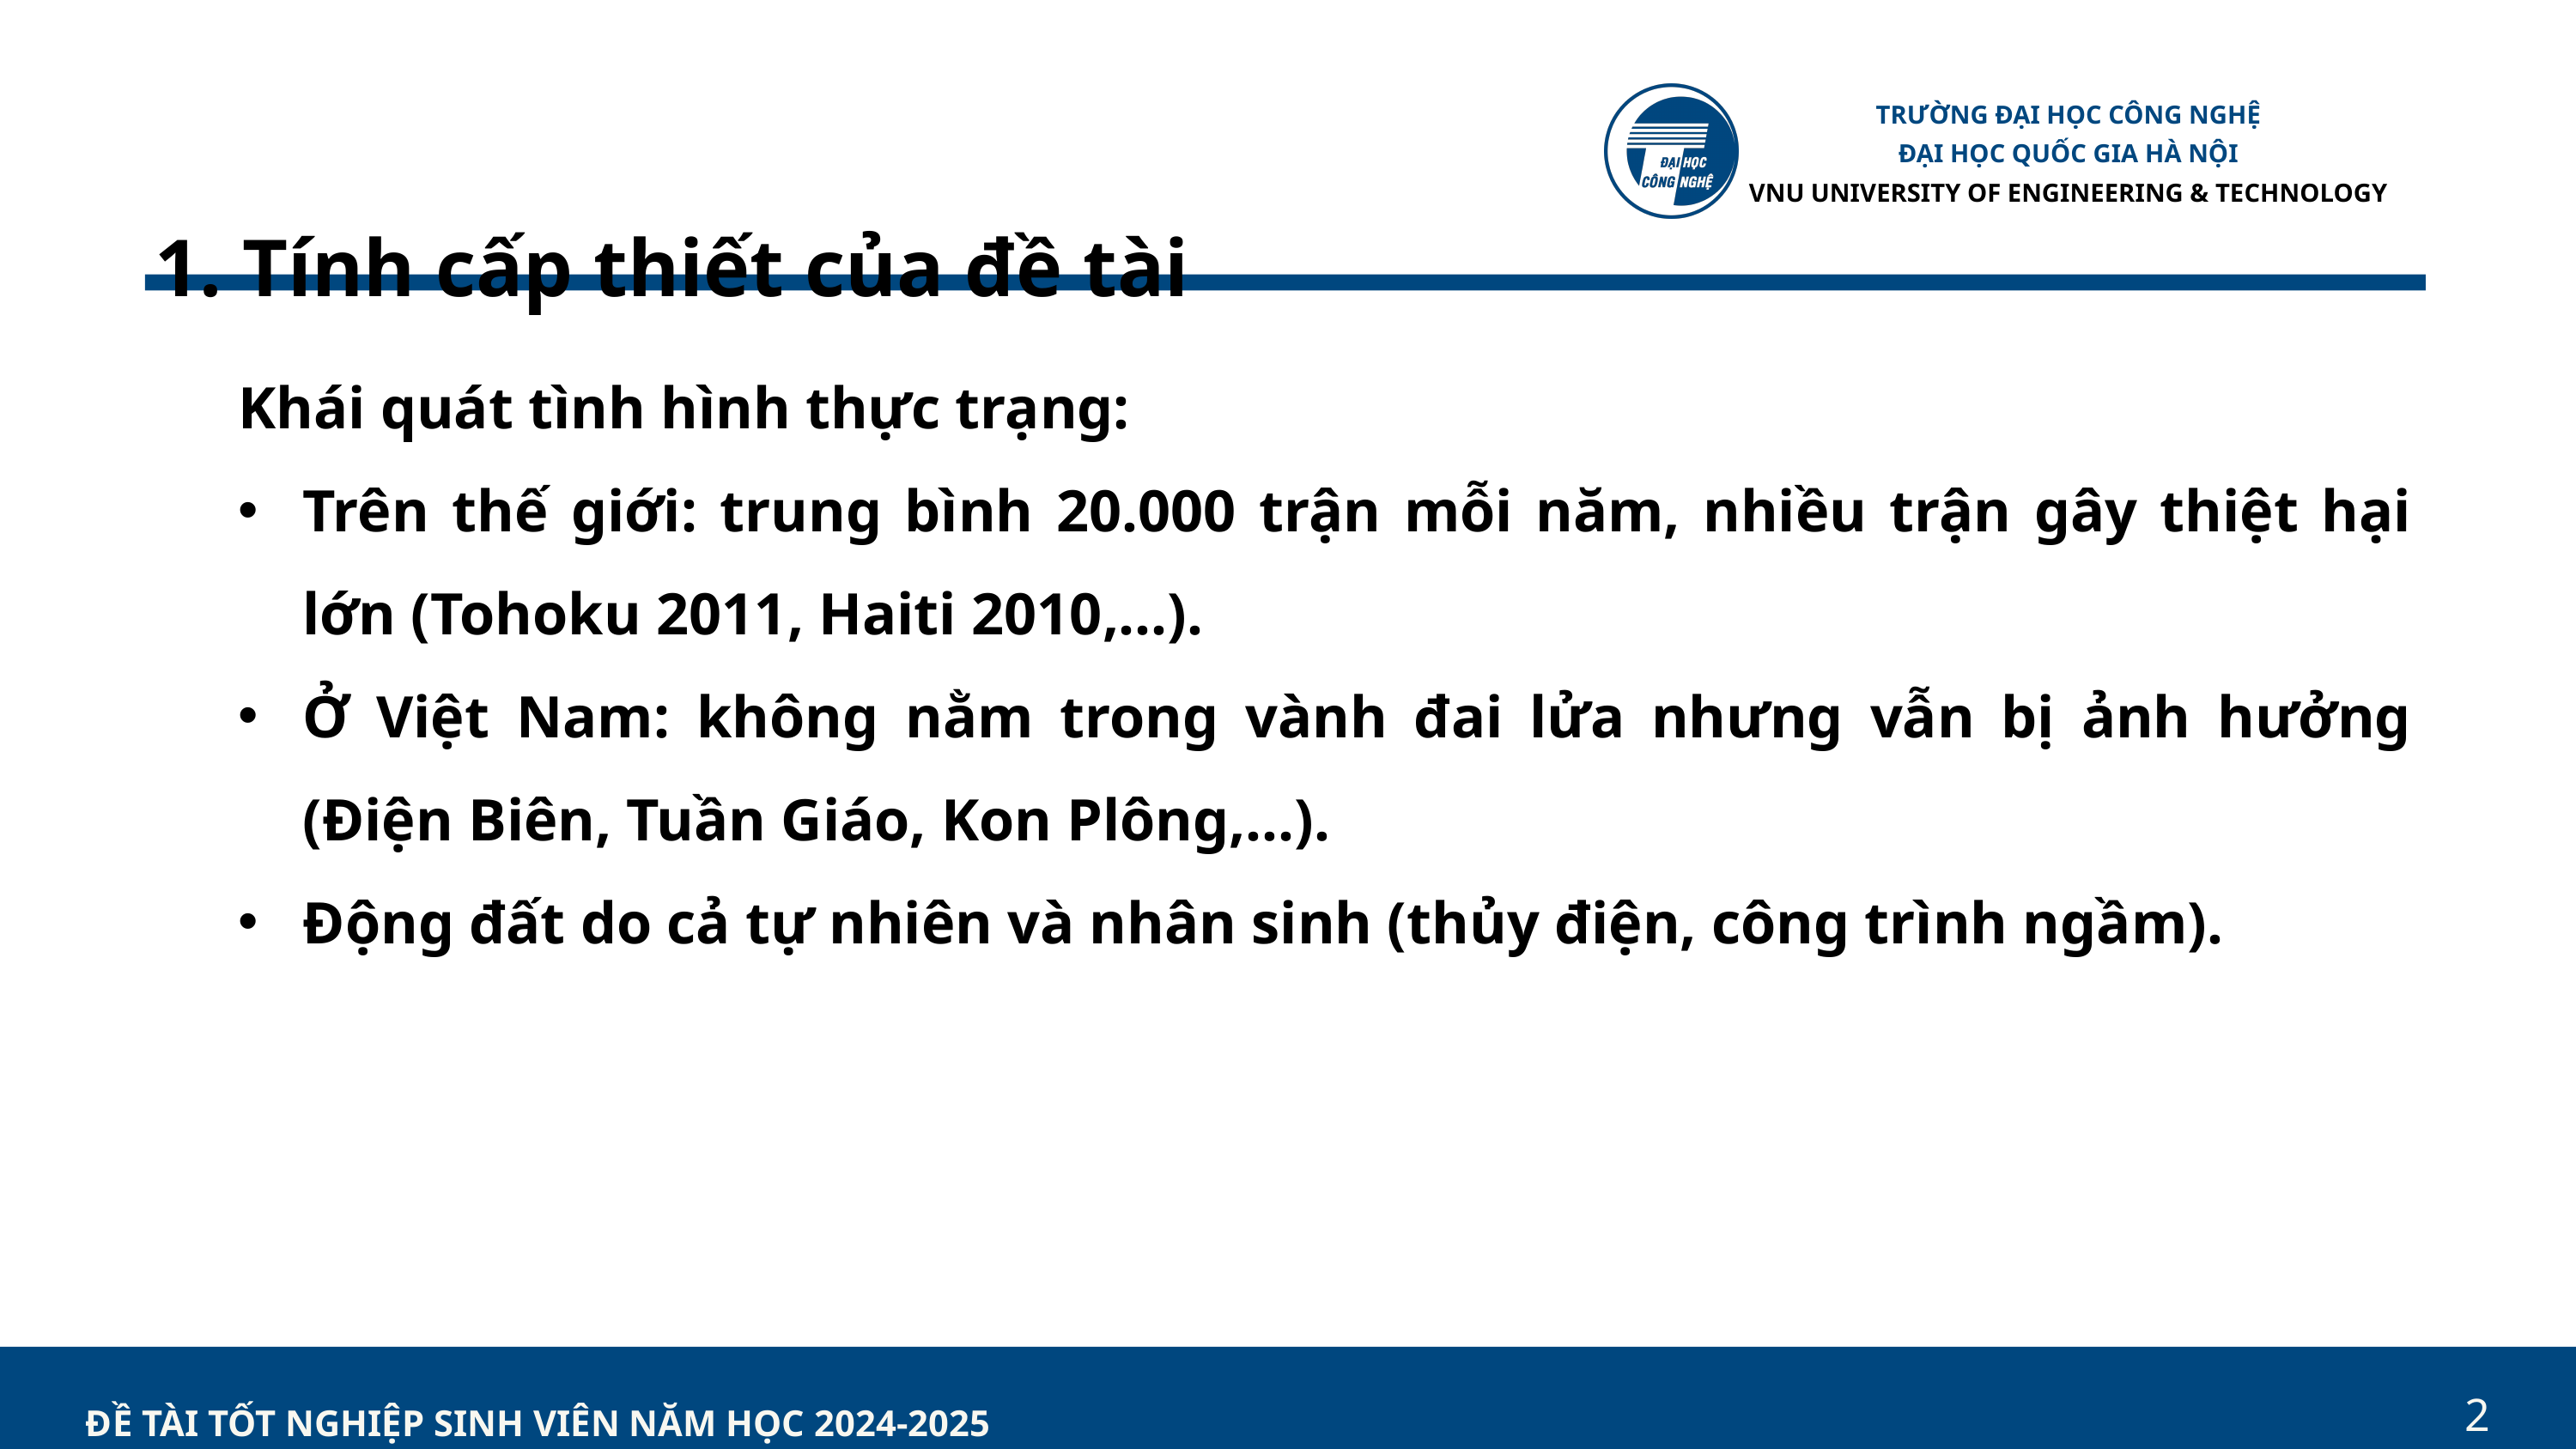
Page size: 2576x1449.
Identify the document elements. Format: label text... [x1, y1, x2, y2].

text_box [1942, 274, 2426, 291]
text_box 1. Tính cấp thiết của đề tài [154, 106, 1942, 312]
text_box Khái quát tình hình thực trạng: Trên thế giới: trung bình 20.000 trận mỗi năm, nhiều trận gây thiệt hại lớn (Tohoku 2011, Haiti 2010,...). Ở Việt Nam: không nằm trong vành đai lửa nhưng vẫn bị ảnh hưởng (Điện Biên, Tuần Giáo, Kon Plông,...). Động đất do cả tự nhiên và nhân sinh (thủy điện, công trình ngầm). [225, 330, 2426, 1064]
text_box [144, 274, 154, 291]
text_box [0, 1346, 2576, 1449]
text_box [1603, 83, 2431, 219]
